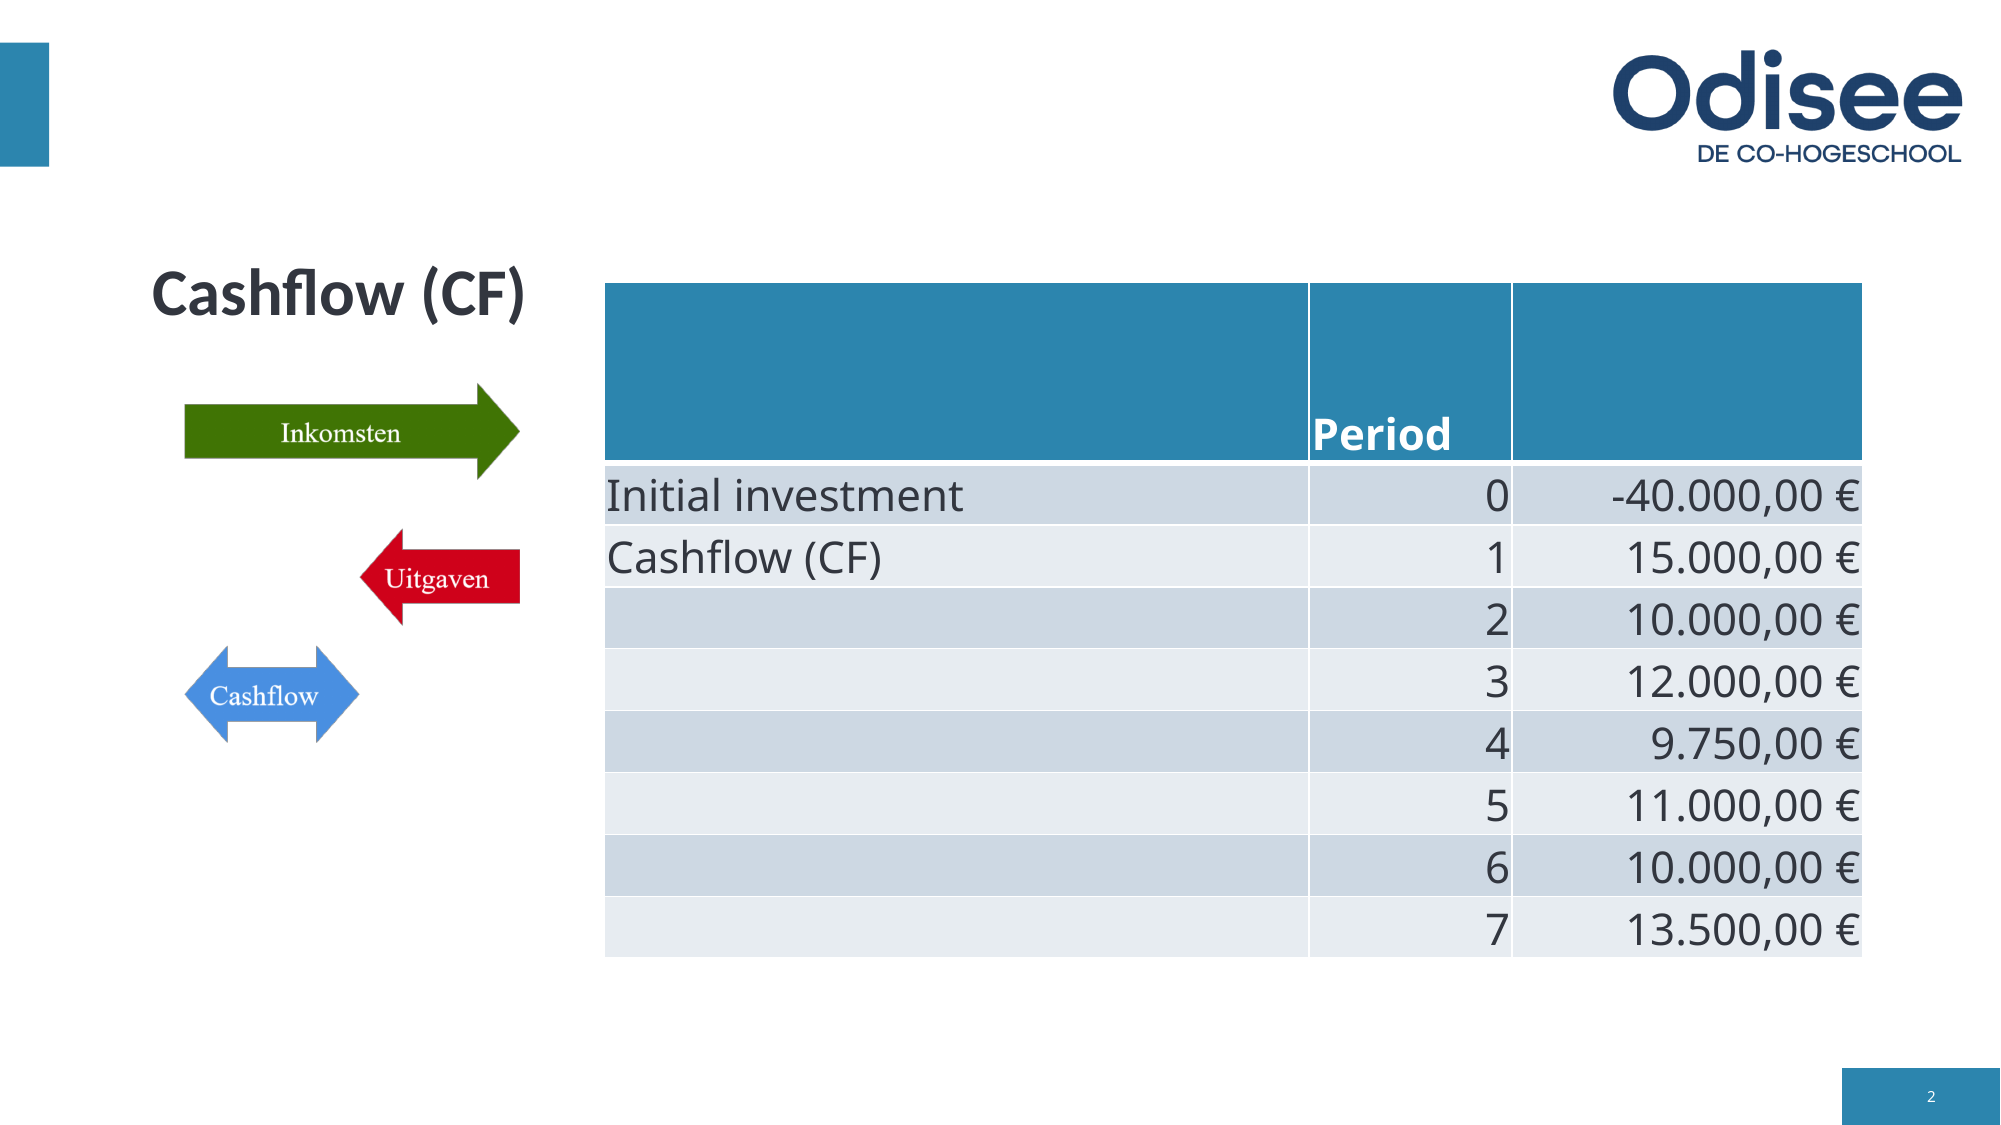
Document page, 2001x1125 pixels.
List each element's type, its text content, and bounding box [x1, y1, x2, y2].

table_cell 10.000,00 € [1513, 835, 1862, 896]
table_cell [605, 773, 1308, 834]
table_cell [605, 835, 1308, 896]
table_header [605, 283, 1308, 460]
table_cell [605, 711, 1308, 772]
table_cell 9.750,00 € [1513, 711, 1862, 772]
table_cell 4 [1310, 711, 1511, 772]
table_cell 3 [1310, 649, 1511, 710]
table_cell [605, 588, 1308, 648]
table_cell [605, 897, 1308, 957]
table_cell Initial investment [605, 466, 1308, 524]
table_cell 1 [1310, 526, 1511, 586]
title Cashflow (CF) [137, 75, 902, 338]
table_cell 15.000,00 € [1513, 526, 1862, 586]
slide_number 2 [1889, 1079, 1951, 1114]
table_cell 11.000,00 € [1513, 773, 1862, 834]
table_cell 0 [1310, 466, 1511, 524]
table_cell [605, 649, 1308, 710]
table_cell 12.000,00 € [1513, 649, 1862, 710]
table_cell 10.000,00 € [1513, 588, 1862, 648]
table_cell 5 [1310, 773, 1511, 834]
table_cell 7 [1310, 897, 1511, 957]
table_header [1513, 283, 1862, 460]
picture [172, 383, 532, 743]
picture [1587, 21, 1983, 195]
table_cell 13.500,00 € [1513, 897, 1862, 957]
table_cell Cashflow (CF) [605, 526, 1308, 586]
table_cell -40.000,00 € [1513, 466, 1862, 524]
table_cell 6 [1310, 835, 1511, 896]
table_cell 2 [1310, 588, 1511, 648]
table_header Period [1310, 283, 1511, 460]
